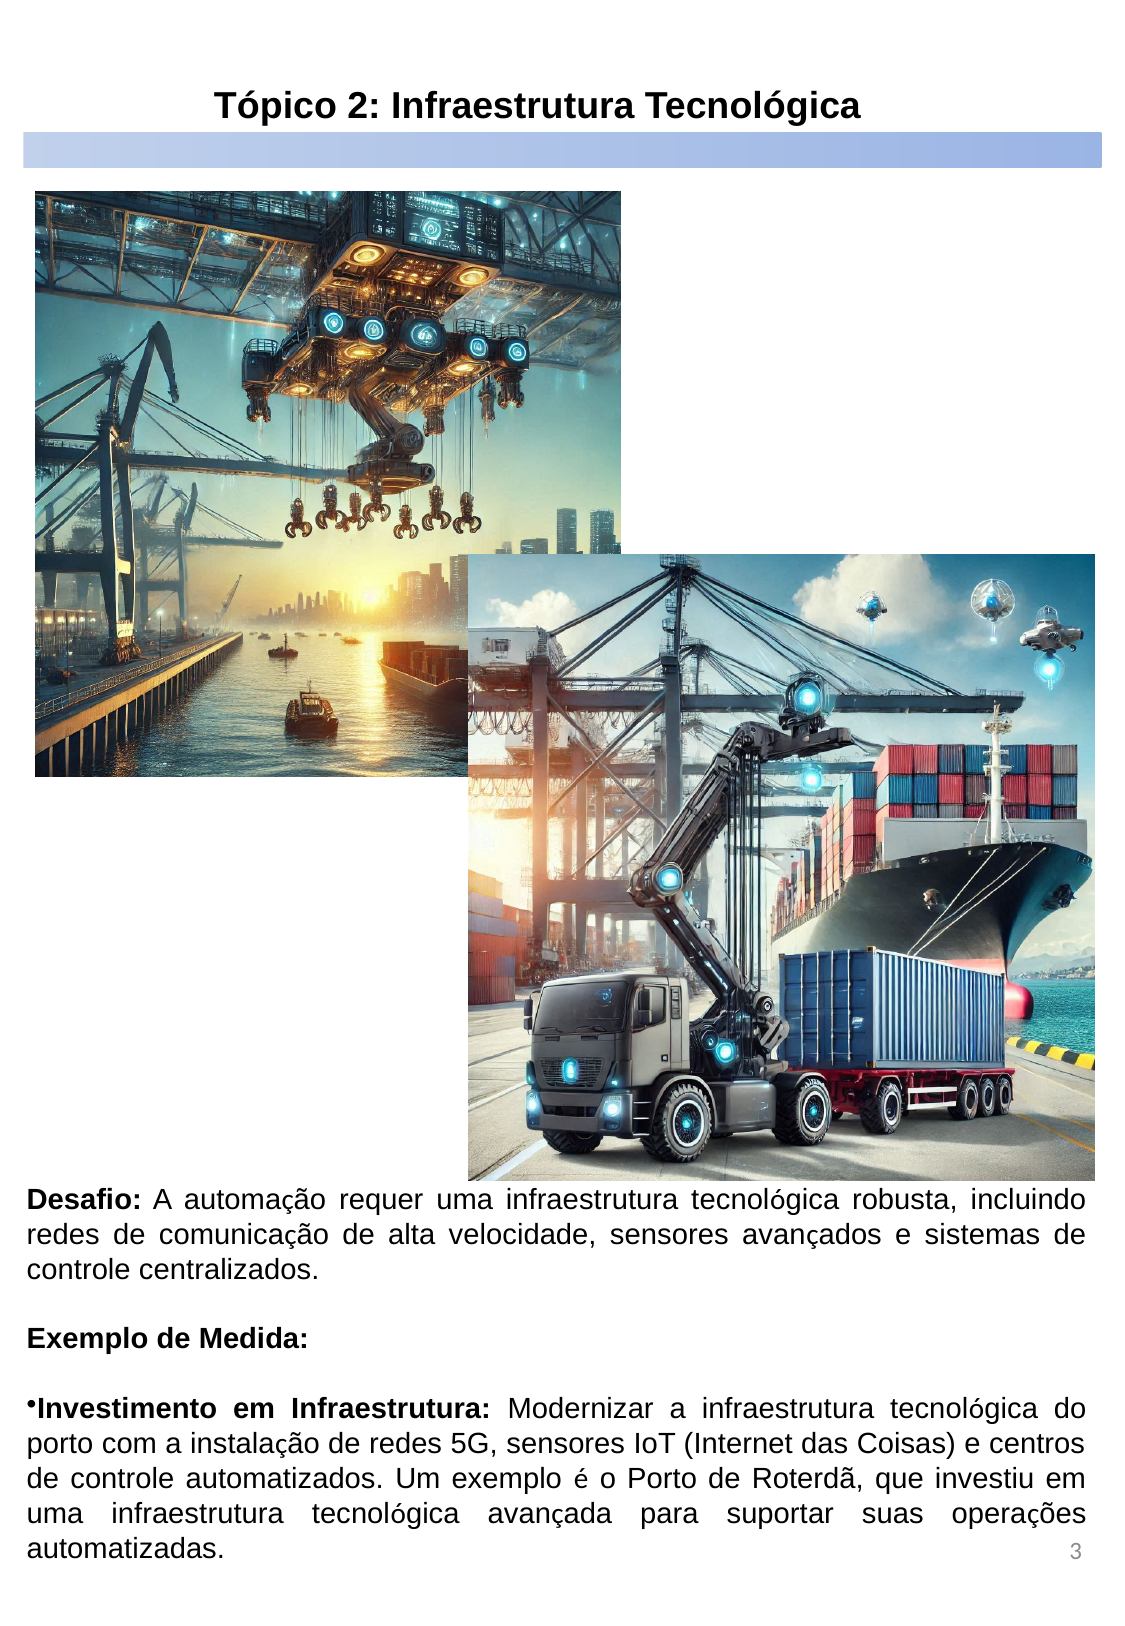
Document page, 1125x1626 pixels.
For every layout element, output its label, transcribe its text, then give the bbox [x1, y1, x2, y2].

picture [34, 191, 1095, 1181]
text_box Tópico 2: Infraestrutura Tecnológica [199, 74, 1125, 134]
footer 3 [897, 1506, 1125, 1593]
text_box [21, 131, 1104, 170]
text_box Desafio: A automação requer uma infraestrutura tecnológica robusta, incluindo redes de comunicação de alta velocidade, sensores avançados e sistemas de controle centralizados. Exemplo de Medida: Investimento em Infraestrutura: Modernizar a infraestrutura tecnológica do porto com a instalação de redes 5G, sensores IoT (Internet das Coisas) e centros de controle automatizados. Um exemplo é o Porto de Roterdã, que investiu em uma infraestrutura tecnológica avançada para suportar suas operações automatizadas. [11, 1172, 1102, 1607]
